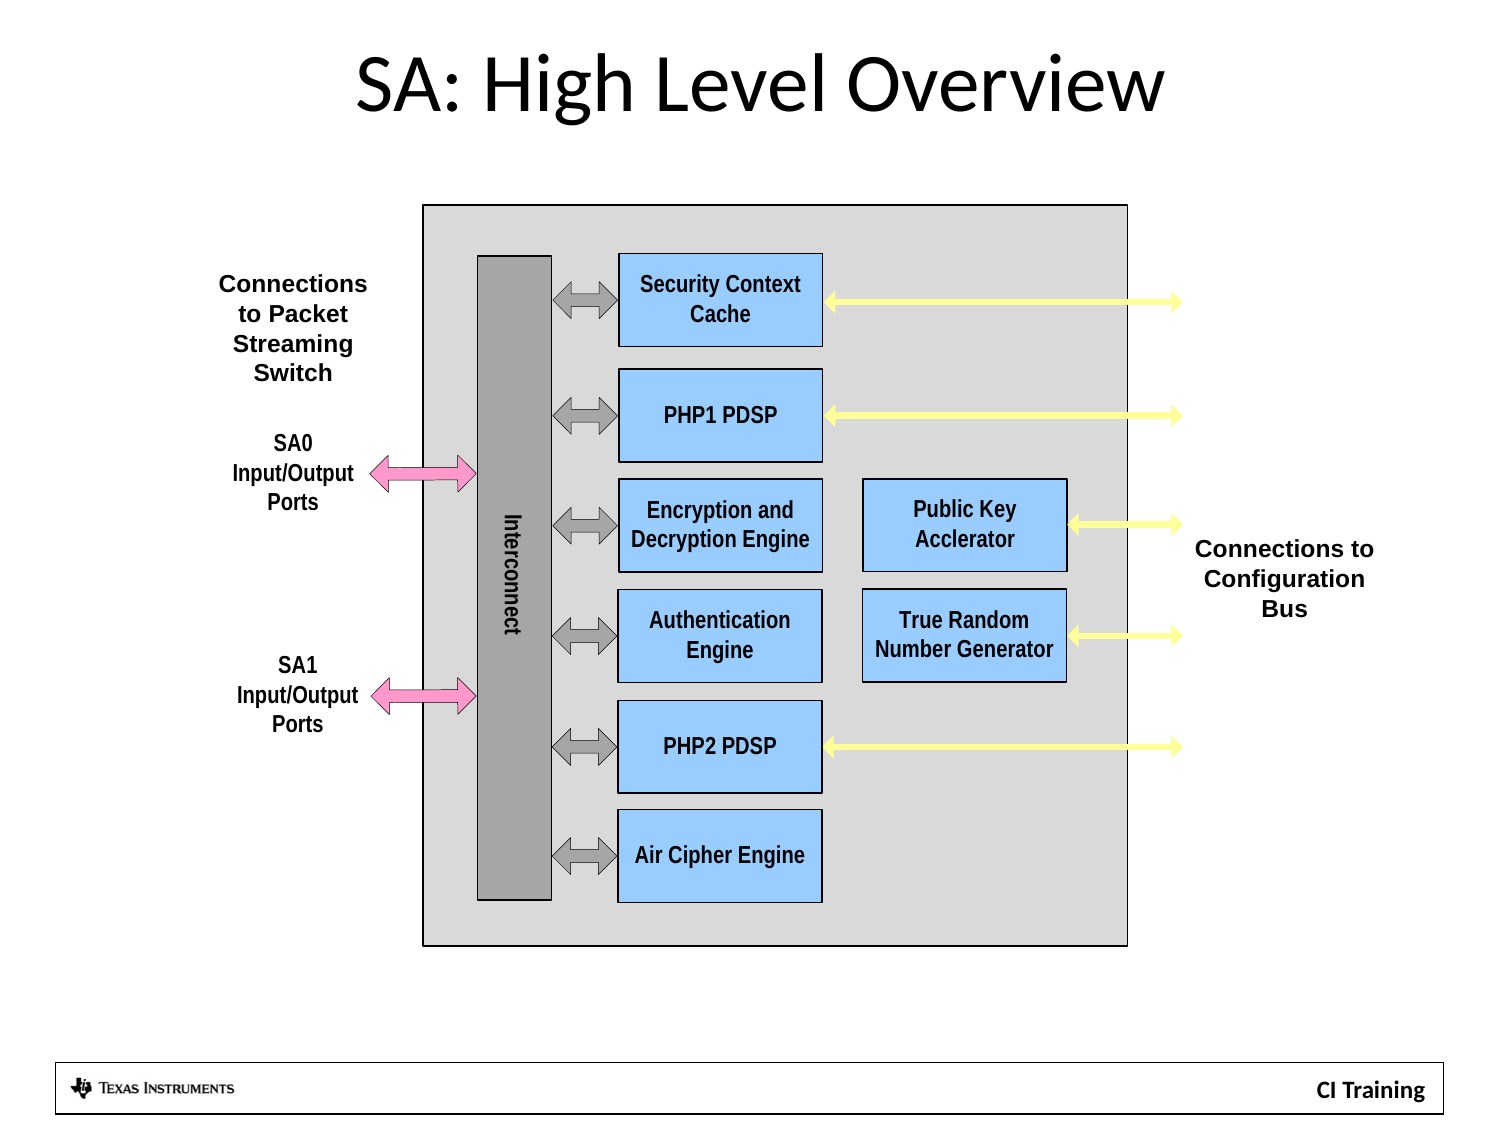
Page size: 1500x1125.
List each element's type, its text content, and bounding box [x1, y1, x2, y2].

picture [59, 1066, 245, 1110]
title SA: High Level Overview [52, 23, 1471, 134]
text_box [189, 200, 1389, 951]
